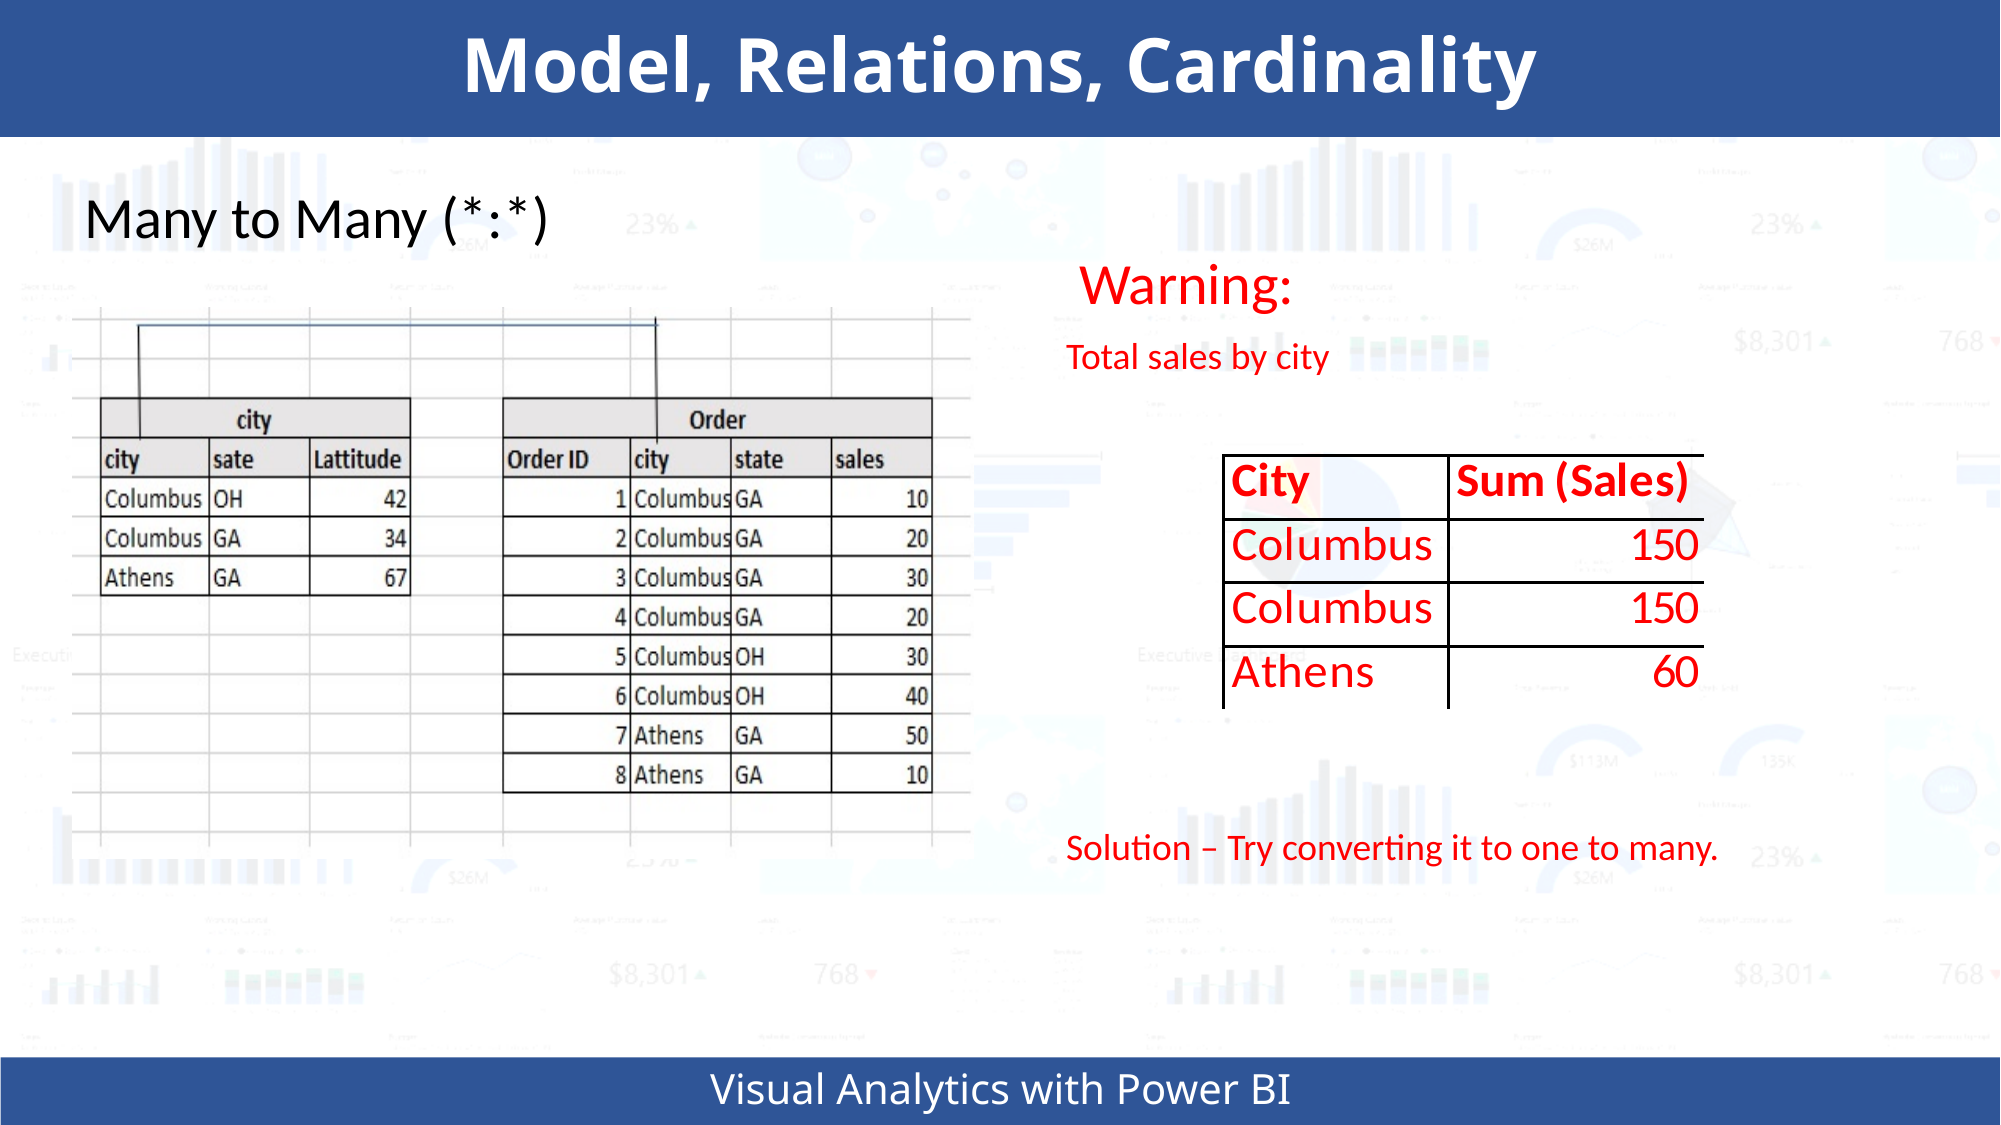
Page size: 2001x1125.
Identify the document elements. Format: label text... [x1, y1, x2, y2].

title Model, Relations, Cardinality [0, 0, 2000, 137]
text_box Visual Analytics with Power BI [0, 1057, 2000, 1125]
picture [72, 307, 974, 859]
text_box Warning: Total sales by city Solution – Try converting it to one to many. [1051, 246, 1879, 1020]
picture [1221, 454, 1708, 712]
list Many to Many (*:*) [56, 180, 652, 280]
